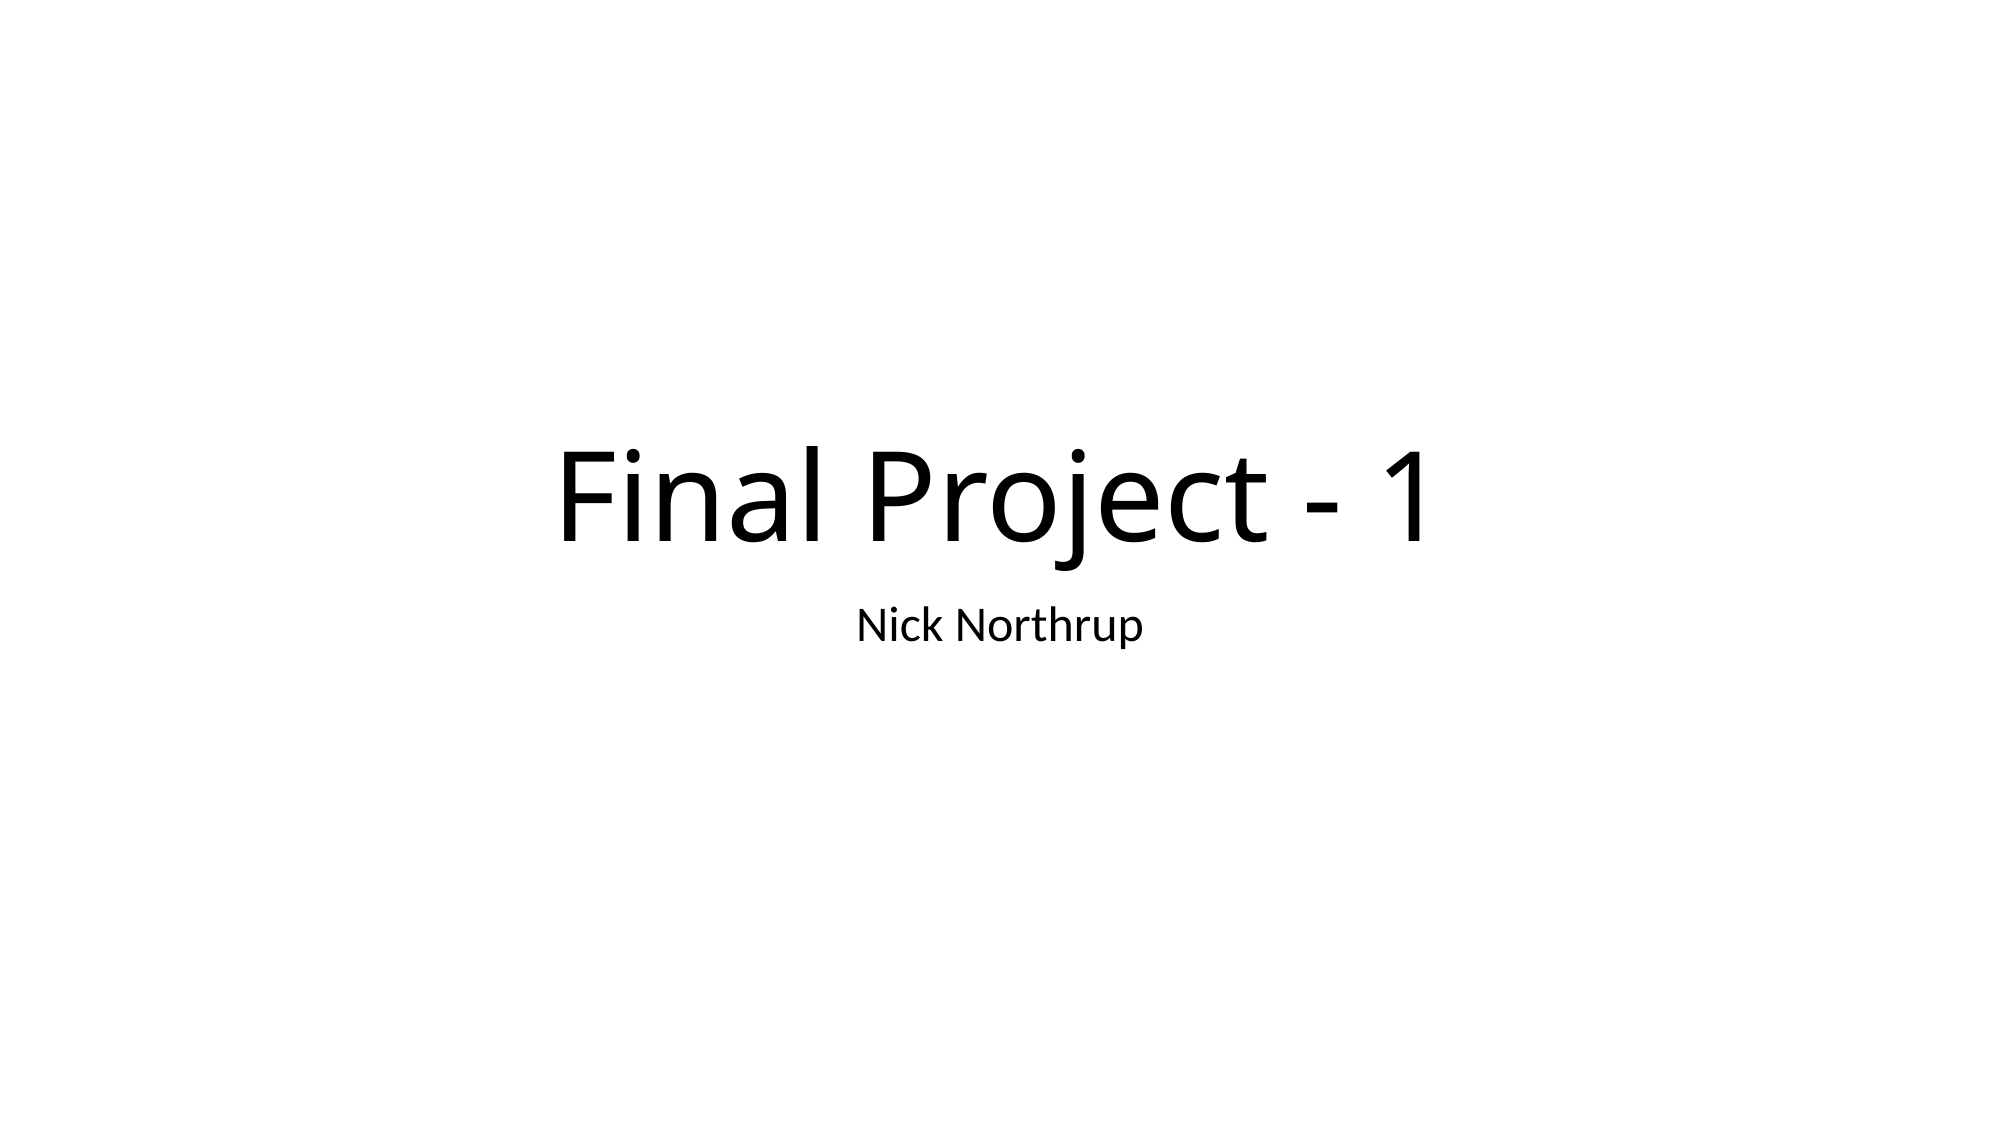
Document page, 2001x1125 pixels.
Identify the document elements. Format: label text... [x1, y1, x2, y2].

title Final Project - 1 [249, 184, 1750, 576]
subtitle Nick Northrup [249, 590, 1750, 863]
